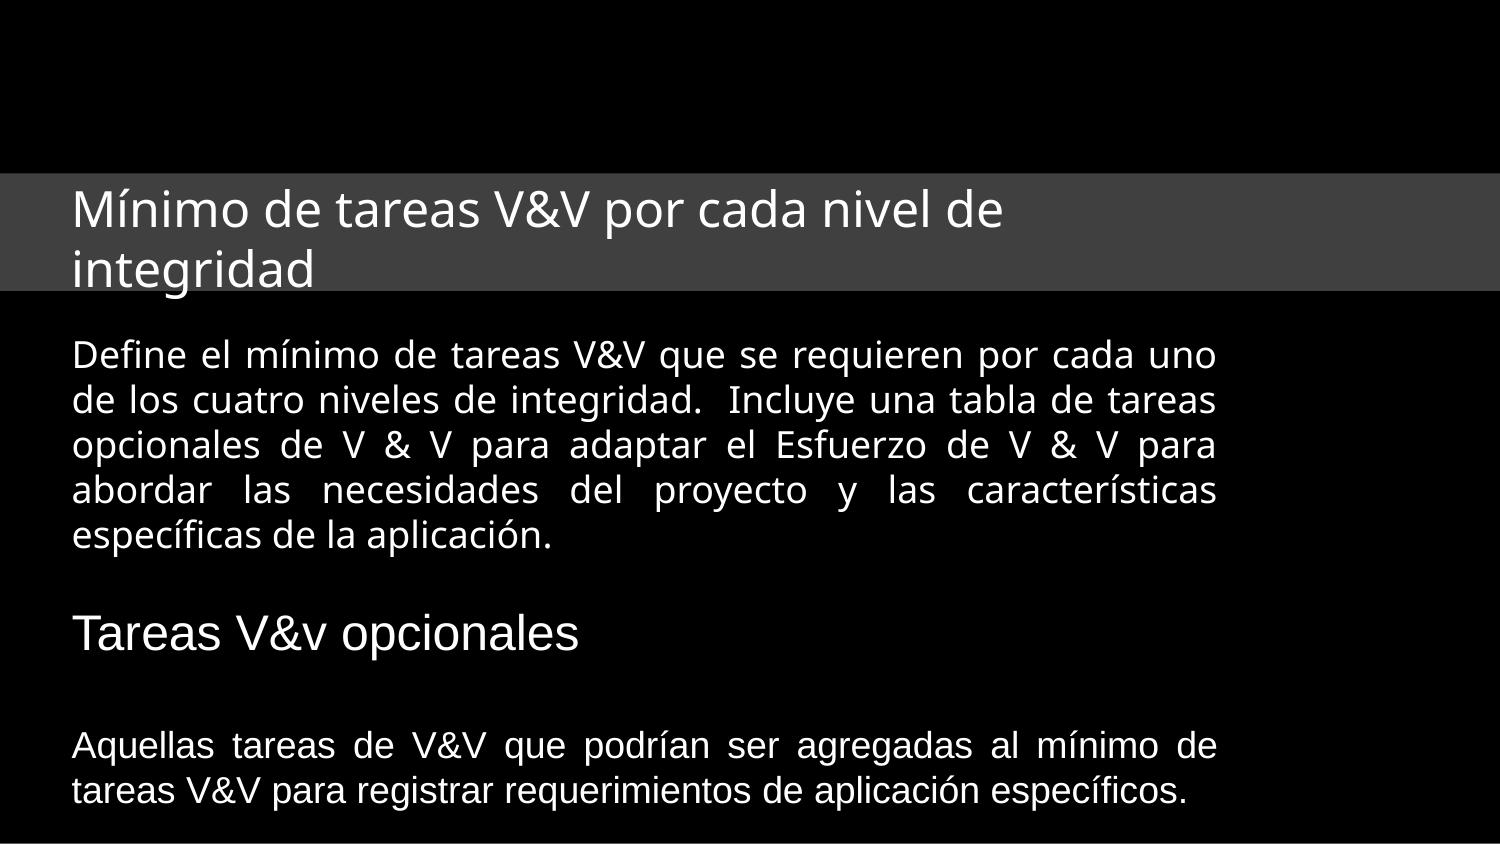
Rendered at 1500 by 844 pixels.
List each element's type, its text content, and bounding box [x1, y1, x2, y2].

title Mínimo de tareas V&V por cada nivel de integridad [56, 178, 1234, 296]
subtitle Define el mínimo de tareas V&V que se requieren por cada uno de los cuatro niveles de integridad. Incluye una tabla de tareas opcionales de V & V para adaptar el Esfuerzo de V & V para abordar las necesidades del proyecto y las características específicas de la aplicación. Tareas V&v opcionales Aquellas tareas de V&V que podrían ser agregadas al mínimo de tareas V&V para registrar requerimientos de aplicación específicos. [56, 315, 1234, 844]
